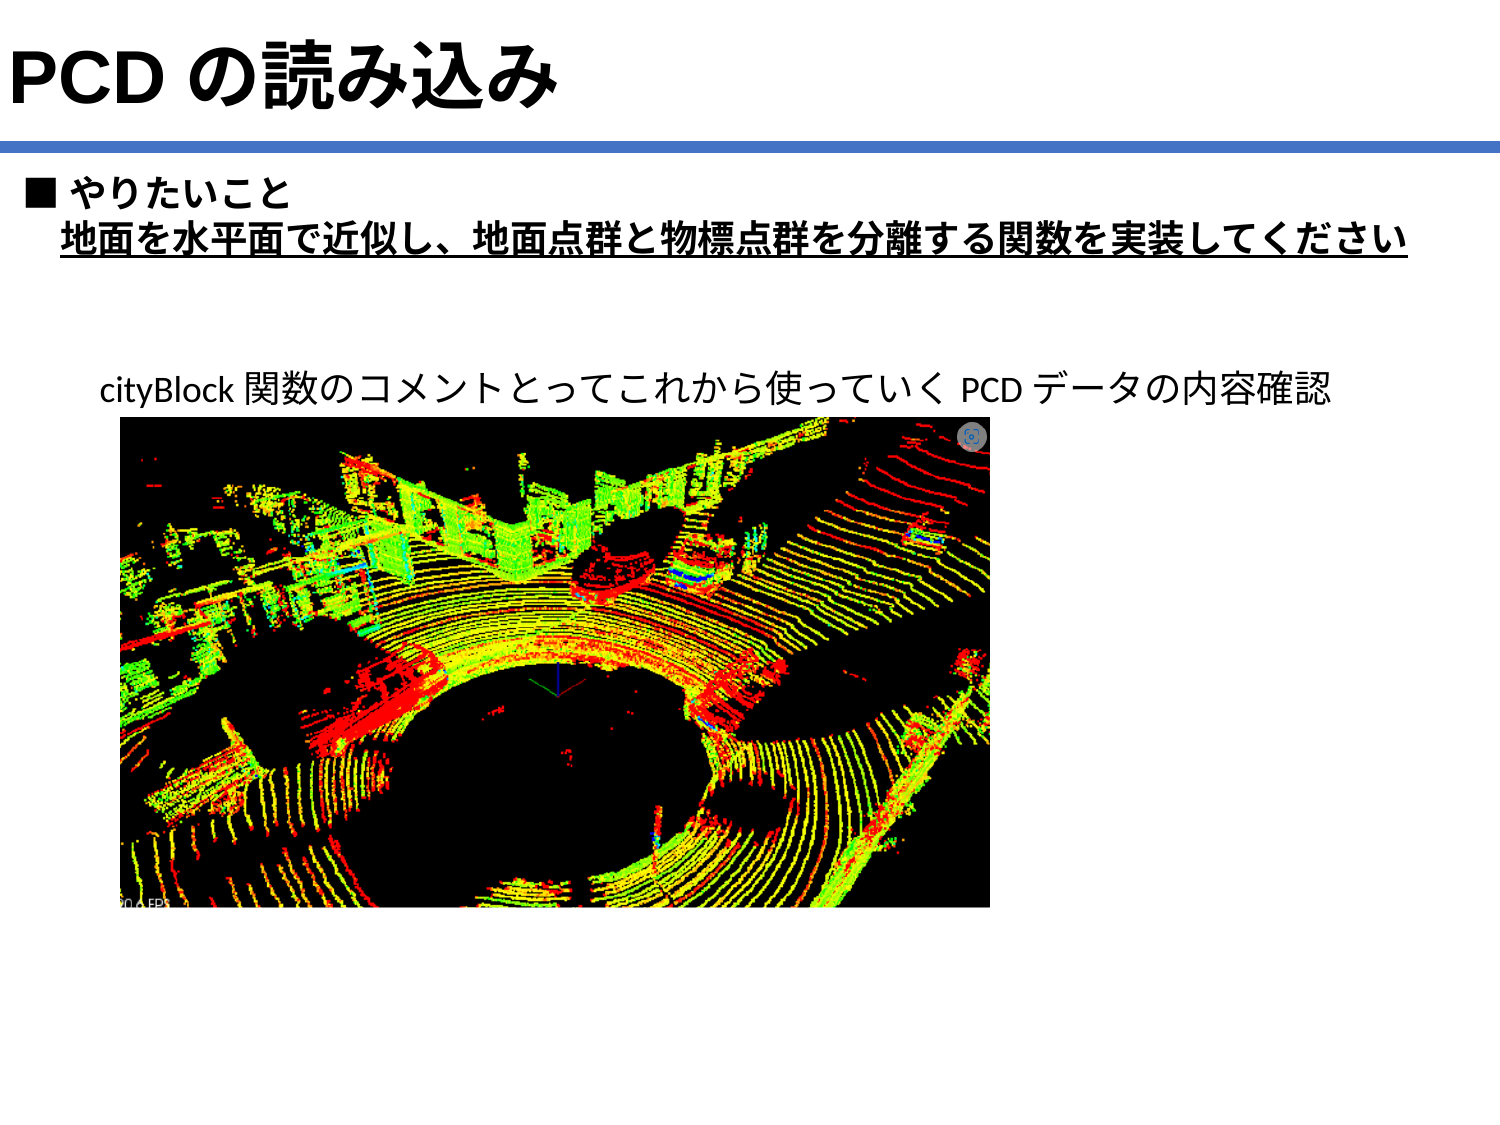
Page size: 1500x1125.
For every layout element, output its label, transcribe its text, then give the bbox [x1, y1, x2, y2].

picture [119, 417, 990, 908]
text_box PCDの読み込み [0, 21, 575, 127]
text_box cityBlock関数のコメントとってこれから使っていくPCDデータの内容確認 [84, 357, 1347, 417]
text_box ■やりたいこと 地面を水平面で近似し、地面点群と物標点群を分離する関数を実装してください [8, 162, 1424, 267]
